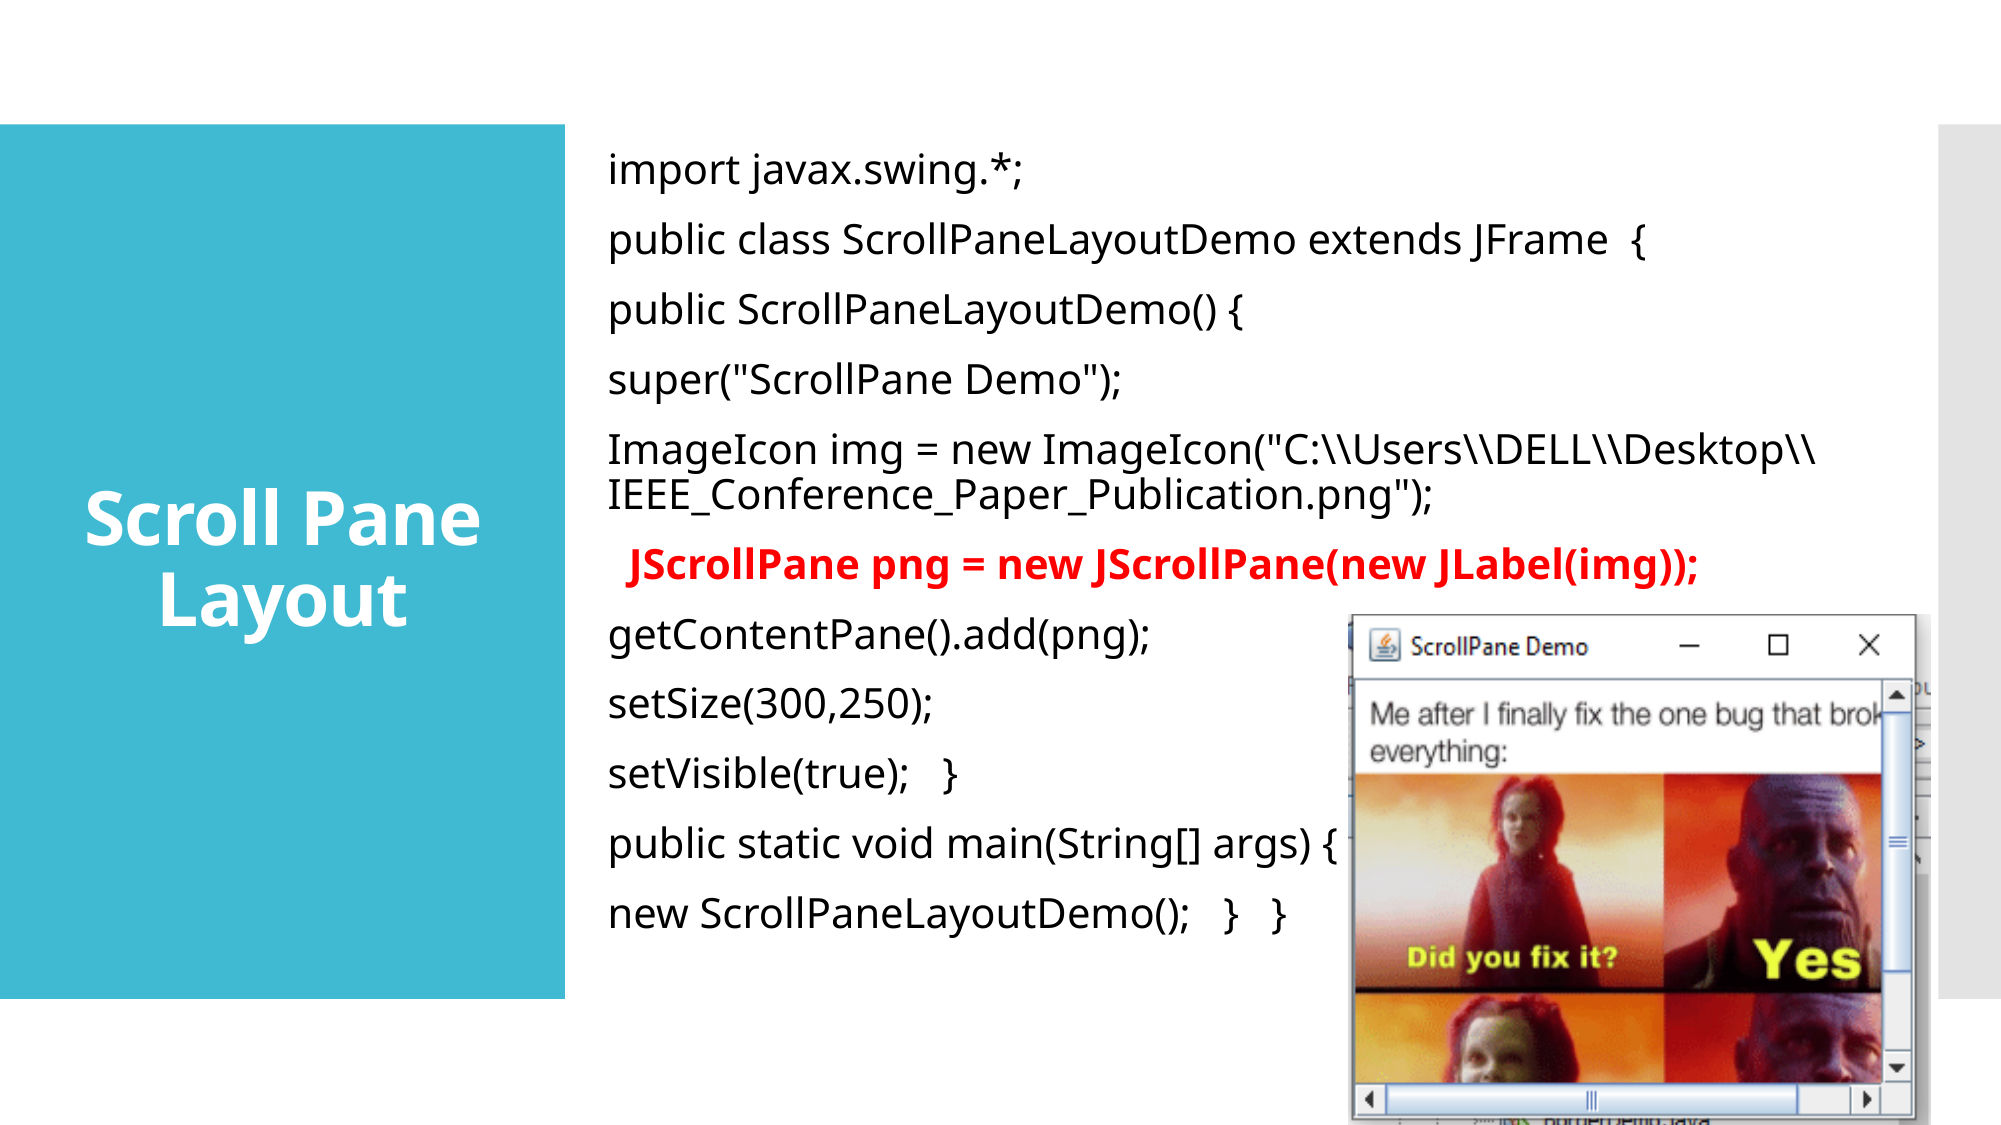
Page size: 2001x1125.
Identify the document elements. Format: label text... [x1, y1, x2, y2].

picture [1348, 614, 1932, 1125]
list import javax.swing.*; public class ScrollPaneLayoutDemo extends JFrame { public ScrollPaneLayoutDemo() { super("ScrollPane Demo"); ImageIcon img = new ImageIcon("C:\\Users\\DELL\\Desktop\\IEEE_Conference_Paper_Publication.png"); JScrollPane png = new JScrollPane(new JLabel(img)); getContentPane().add(png); setSize(300,250); setVisible(true); } public static void main(String[] args) { new ScrollPaneLayoutDemo(); } } [592, 92, 1957, 995]
title Scroll Pane Layout [41, 184, 525, 940]
